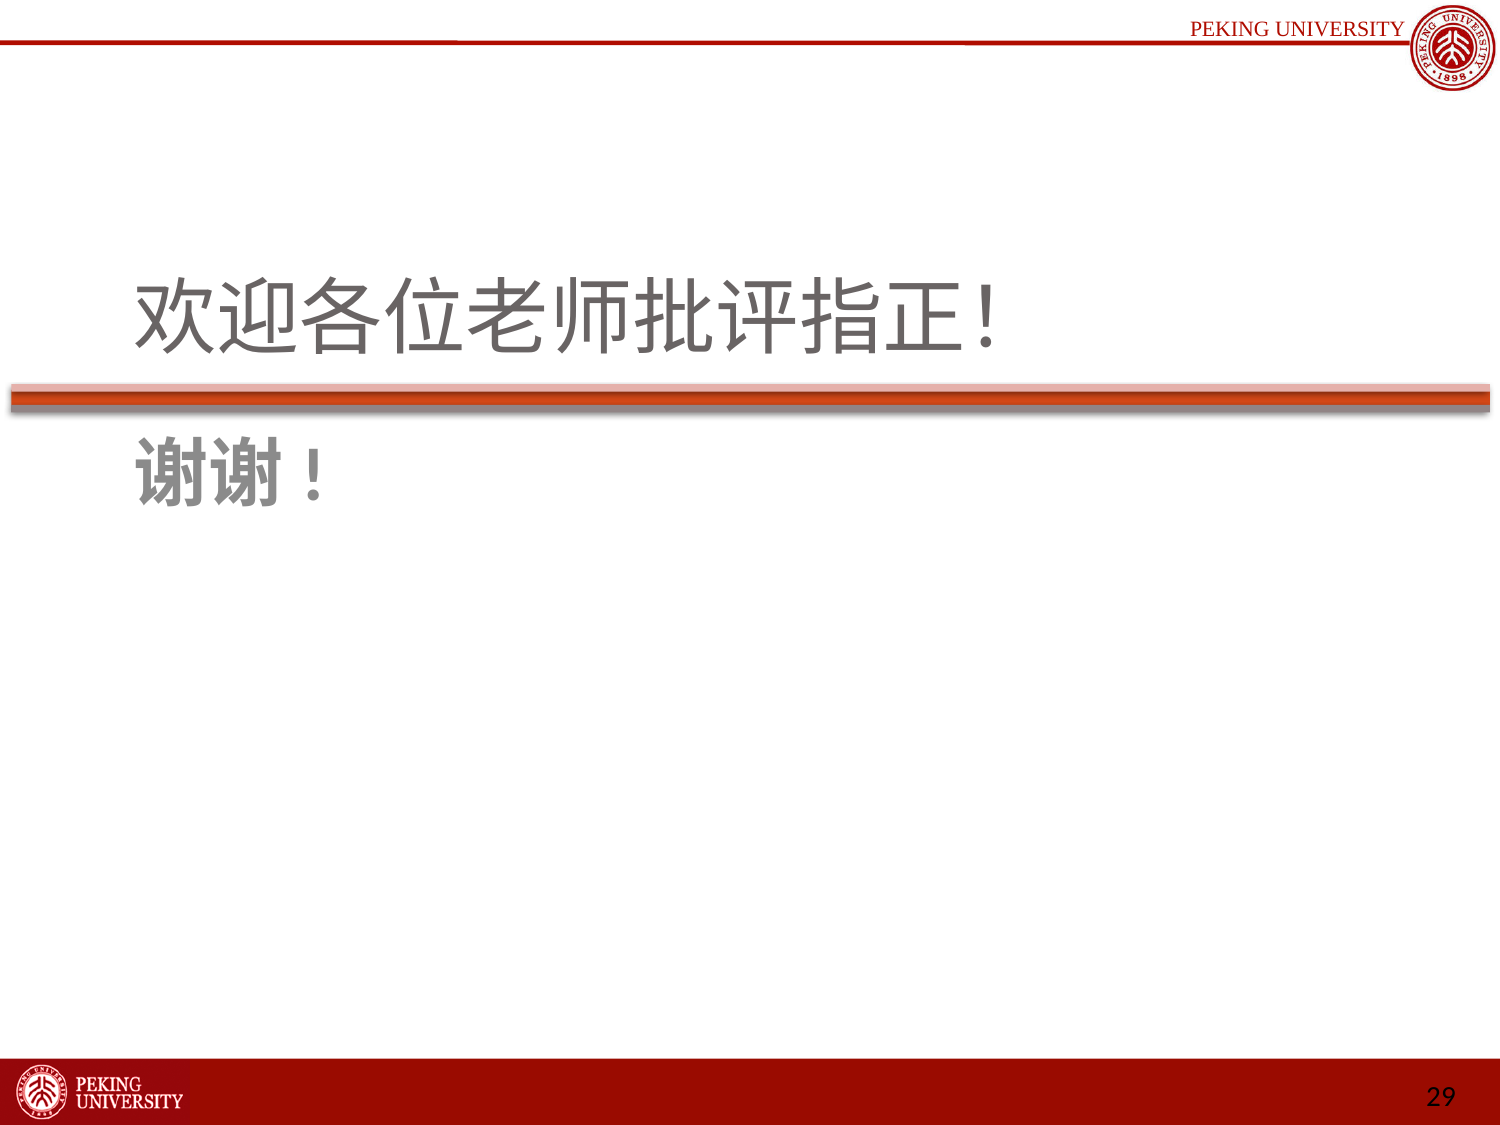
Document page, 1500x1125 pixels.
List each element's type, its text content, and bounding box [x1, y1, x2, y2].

list 谢谢! [118, 417, 1394, 638]
picture [0, 1059, 190, 1125]
title 欢迎各位老师批评指正！ [118, 156, 1394, 380]
picture [1405, 0, 1500, 95]
slide_number 28 [1411, 1070, 1500, 1125]
